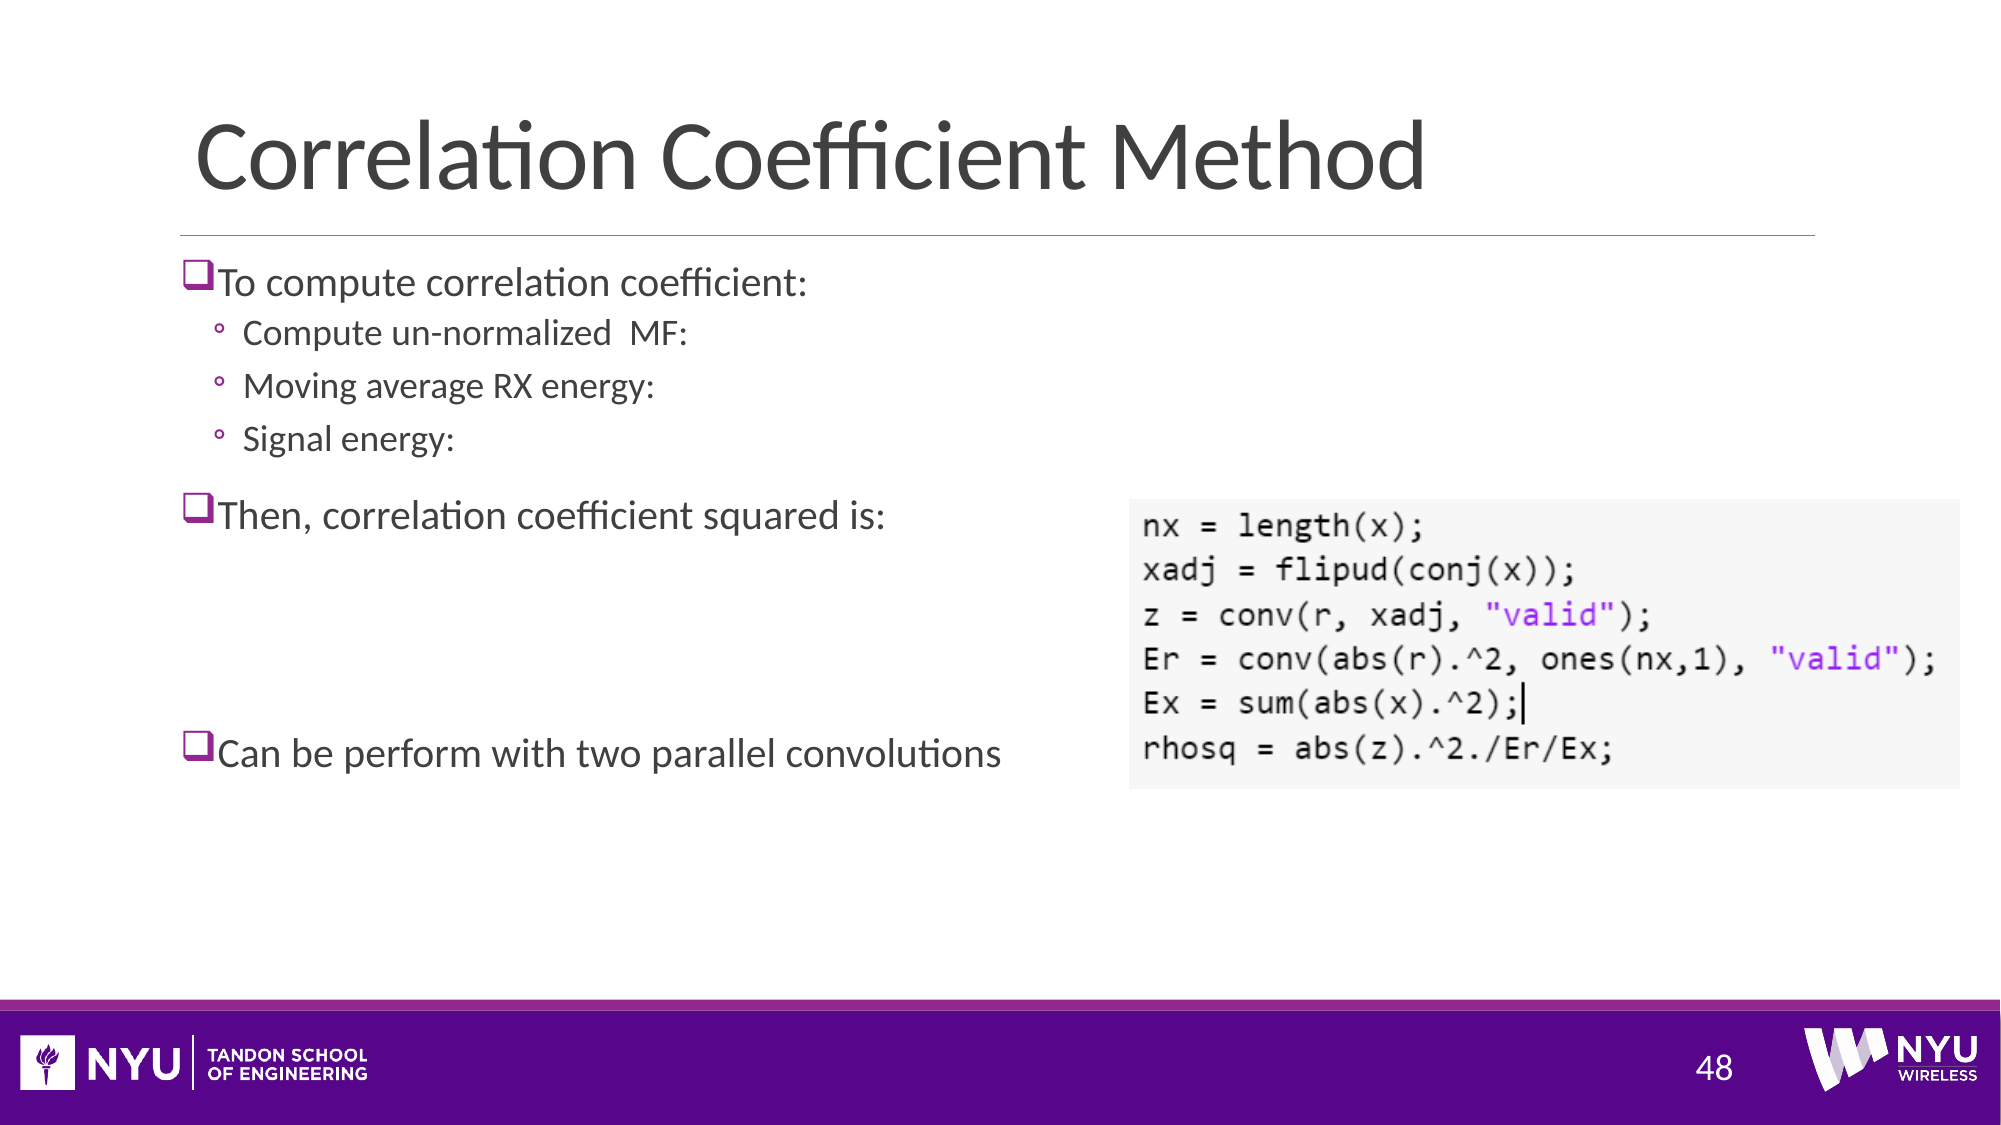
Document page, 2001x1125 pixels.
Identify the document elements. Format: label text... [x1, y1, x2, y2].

picture [1129, 499, 1960, 790]
title Correlation Coefficient Method [180, 47, 1830, 218]
slide_number 48 [1533, 1035, 1749, 1096]
